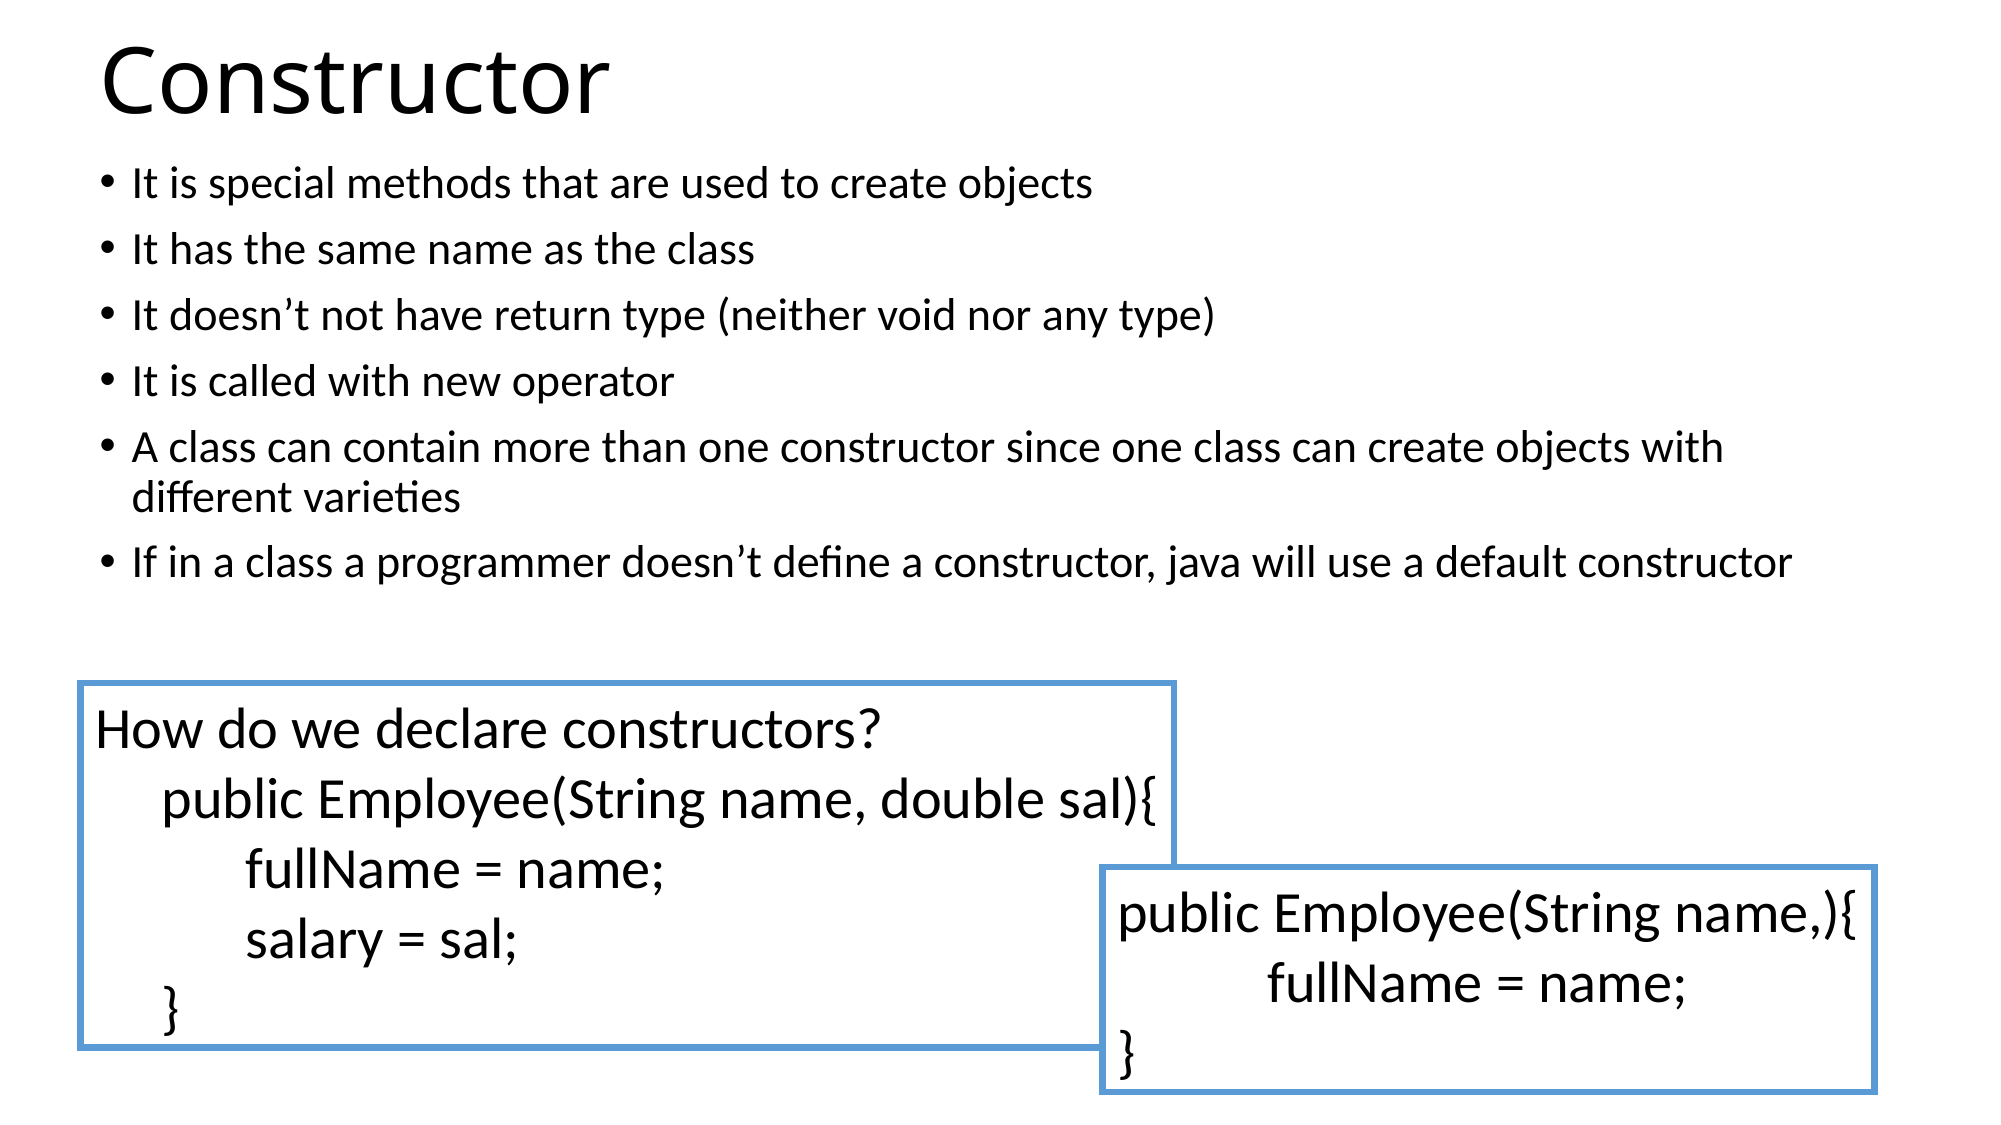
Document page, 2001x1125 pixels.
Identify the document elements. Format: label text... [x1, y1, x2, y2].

text_box How do we declare constructors? public Employee(String name, double sal){ fullName = name; salary = sal; } [80, 682, 1175, 1049]
text_box public Employee(String name,){ fullName = name; } [1101, 866, 1876, 1093]
title Constructor [84, 17, 1810, 151]
list It is special methods that are used to create objects It has the same name as the class It doesn’t not have return type (neither void nor any type) It is called with new operator A class can contain more than one constructor since one class can create objects with different varieties If in a class a programmer doesn’t define a constructor, java will use a default constructor [84, 151, 1810, 640]
